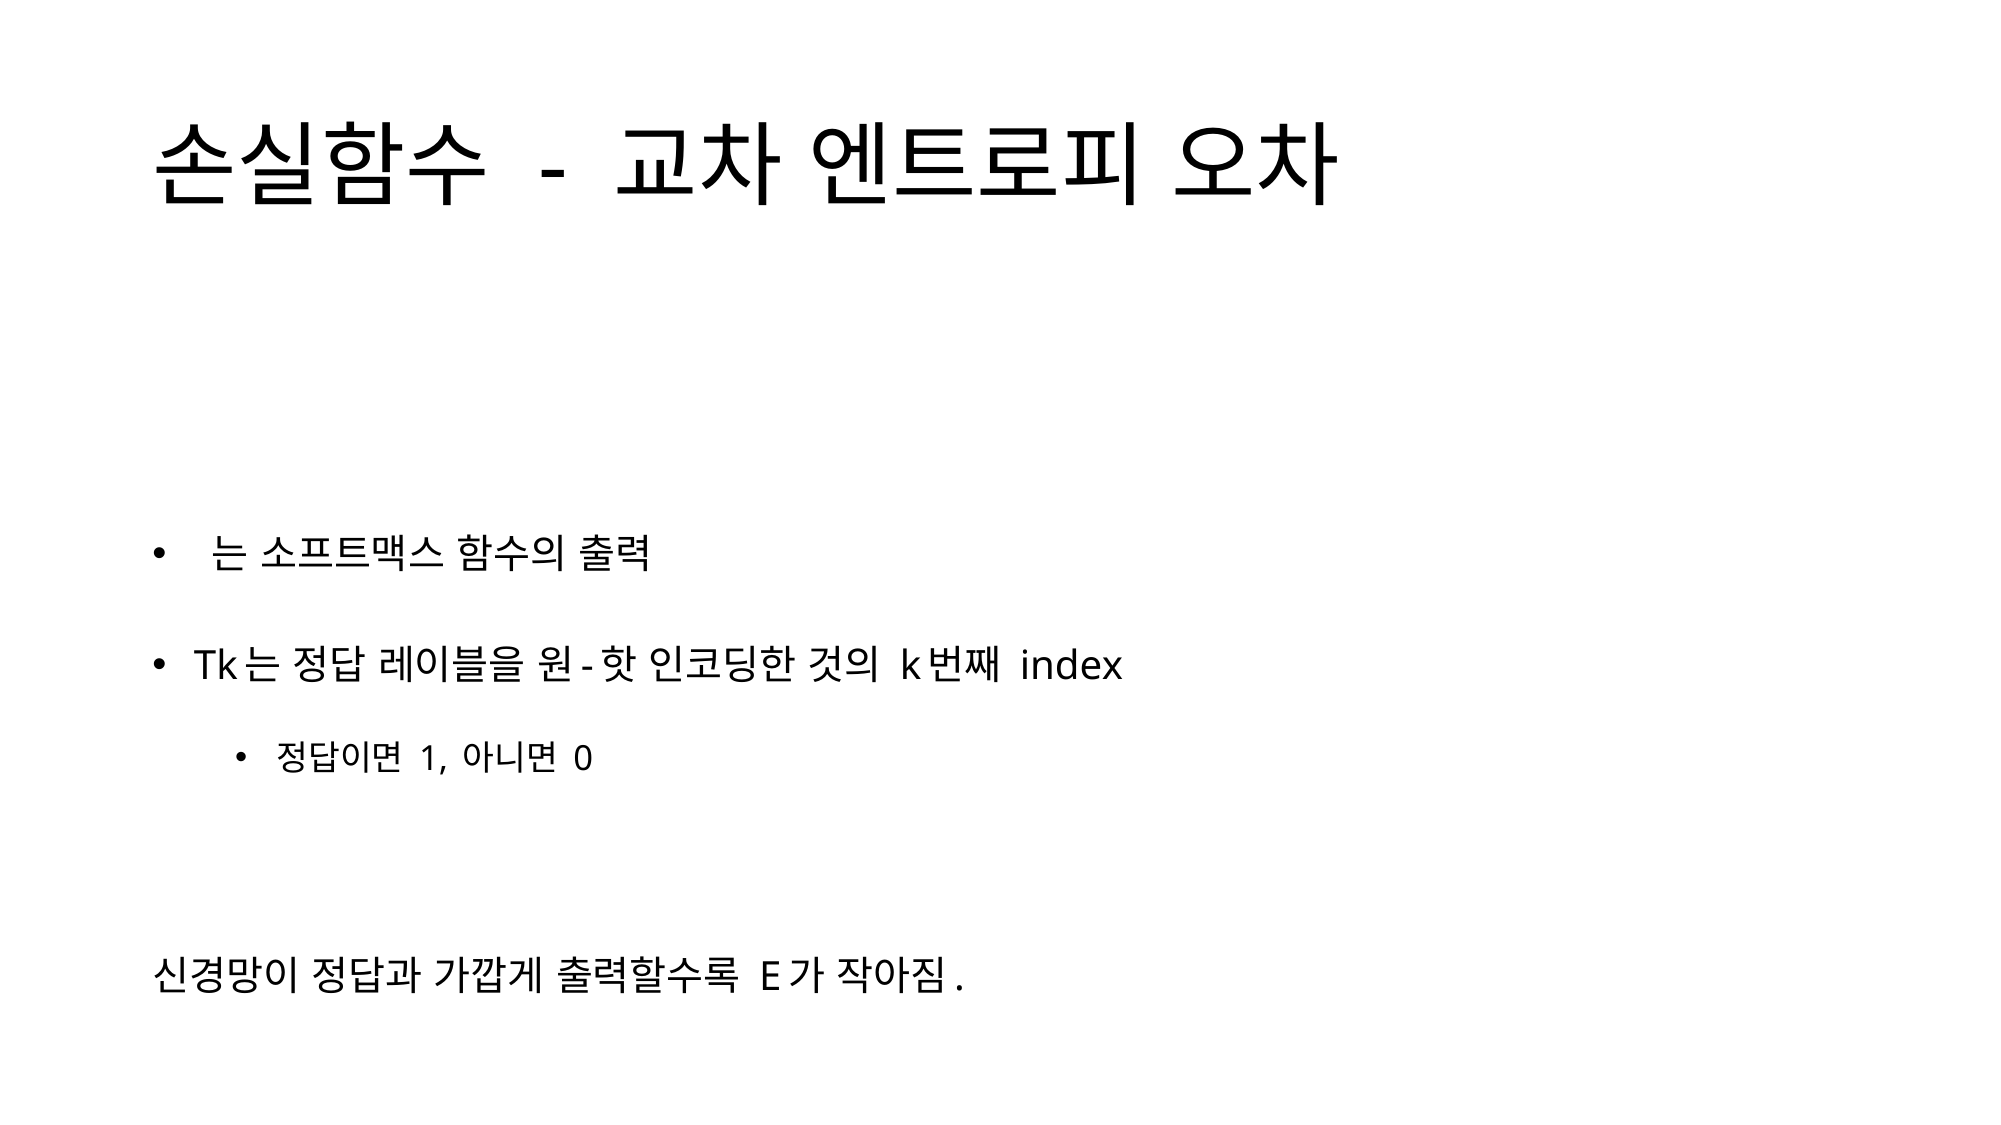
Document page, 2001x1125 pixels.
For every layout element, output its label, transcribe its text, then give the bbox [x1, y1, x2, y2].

title 손실함수 - 교차 엔트로피 오차 [137, 59, 1863, 278]
